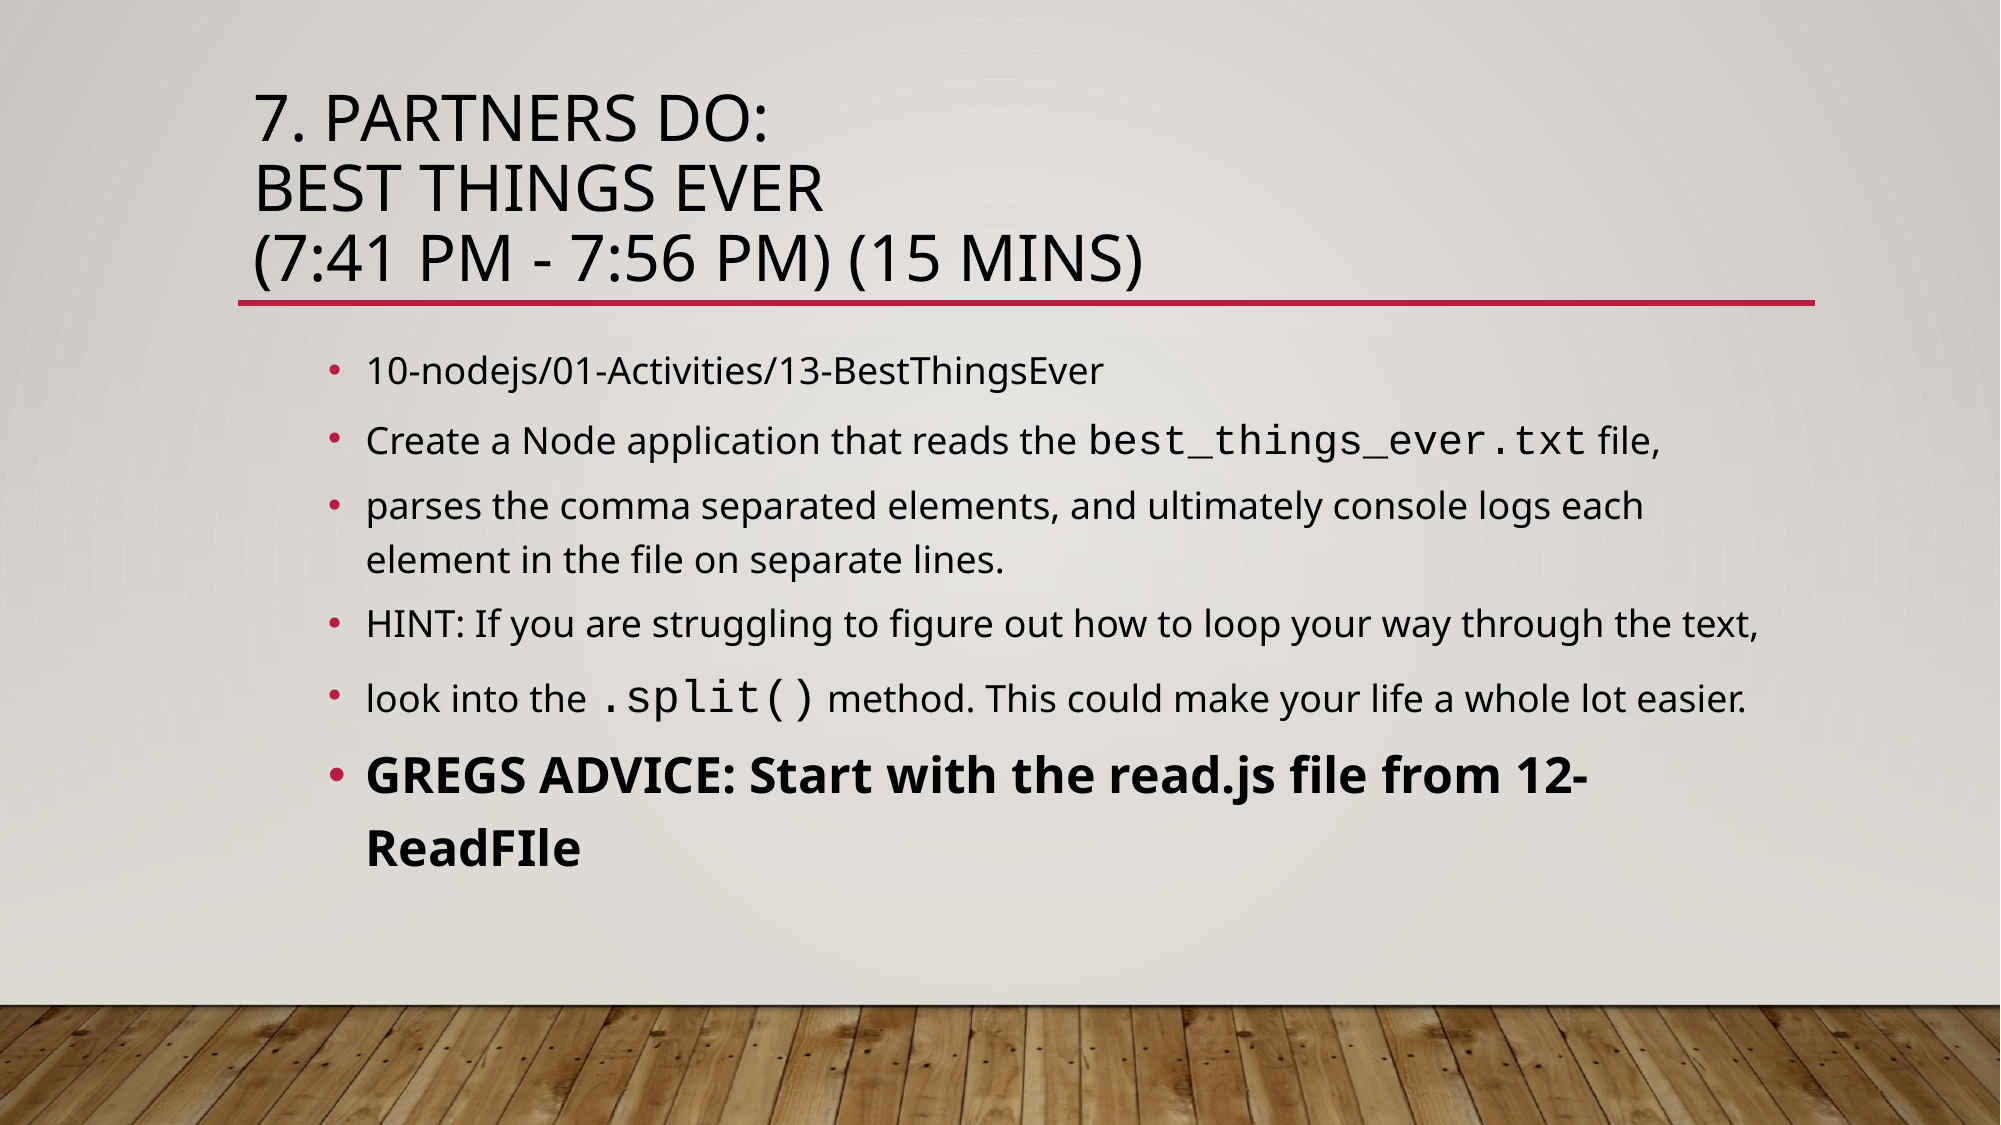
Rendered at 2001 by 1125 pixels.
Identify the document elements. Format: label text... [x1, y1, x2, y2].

title 7. Partners Do: Best Things Ever (7:41 PM - 7:56 PM) (15 mins) [238, 78, 1814, 300]
list 10-nodejs/01-Activities/13-BestThingsEver Create a Node application that reads the best_things_ever.txt file, parses the comma separated elements, and ultimately console logs each element in the file on separate lines. HINT: If you are struggling to figure out how to loop your way through the text, look into the .split() method. This could make your life a whole lot easier. GREGS ADVICE: Start with the read.js file from 12-ReadFIle [238, 330, 1814, 897]
picture [0, 1005, 2000, 1125]
